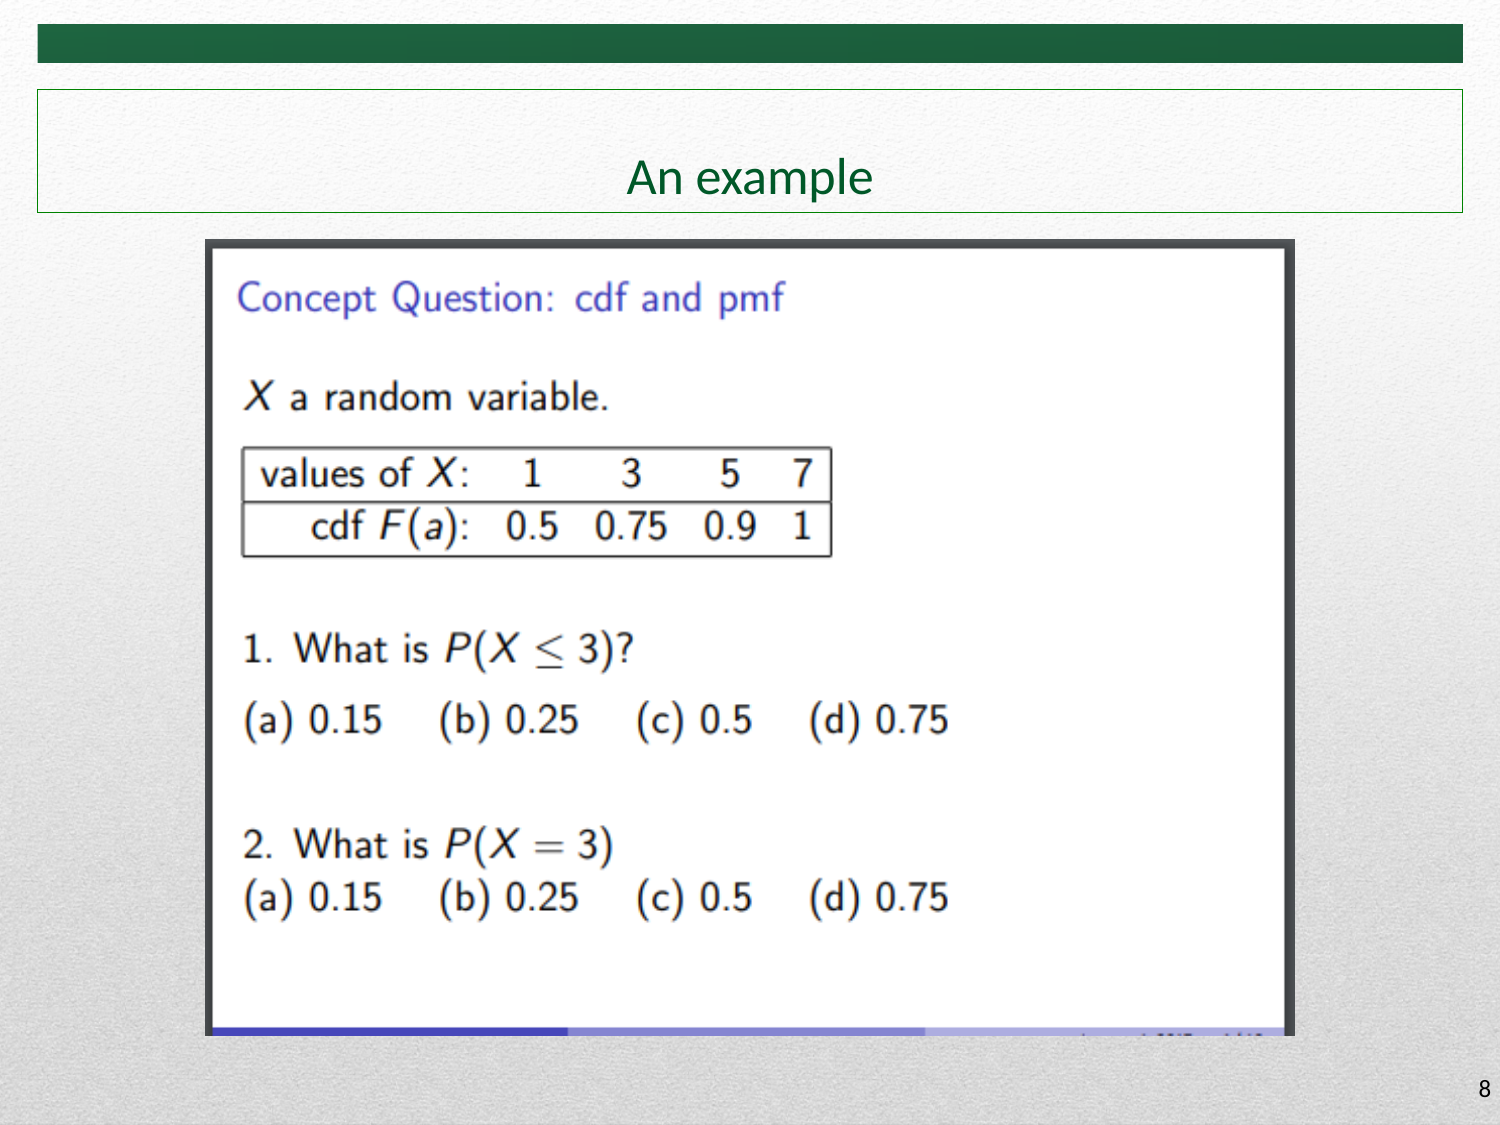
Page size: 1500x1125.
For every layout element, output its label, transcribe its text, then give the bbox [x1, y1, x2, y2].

picture [37, 24, 1463, 63]
title An example [37, 89, 1463, 213]
slide_number 8 [1381, 1065, 1500, 1125]
picture [205, 238, 1295, 1037]
